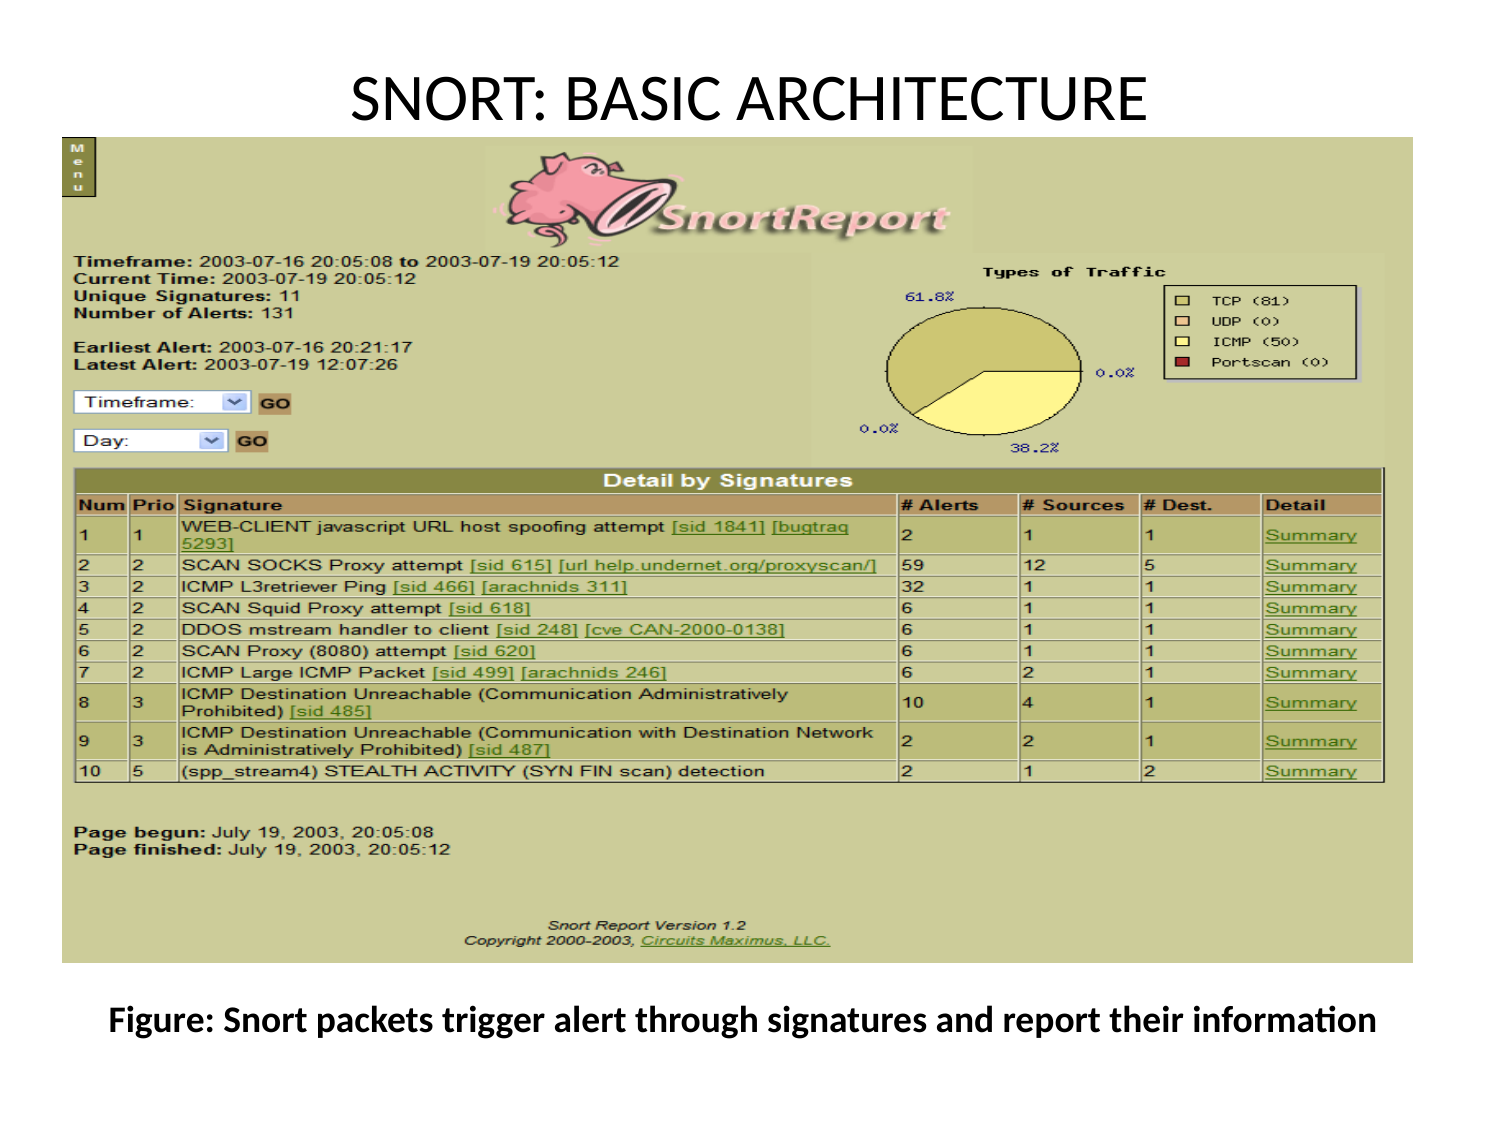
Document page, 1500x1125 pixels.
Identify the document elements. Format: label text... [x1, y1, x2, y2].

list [62, 137, 1413, 963]
title SNORT: BASIC ARCHITECTURE [75, 24, 1425, 163]
text_box Figure: Snort packets trigger alert through signatures and report their information [74, 987, 1413, 1048]
